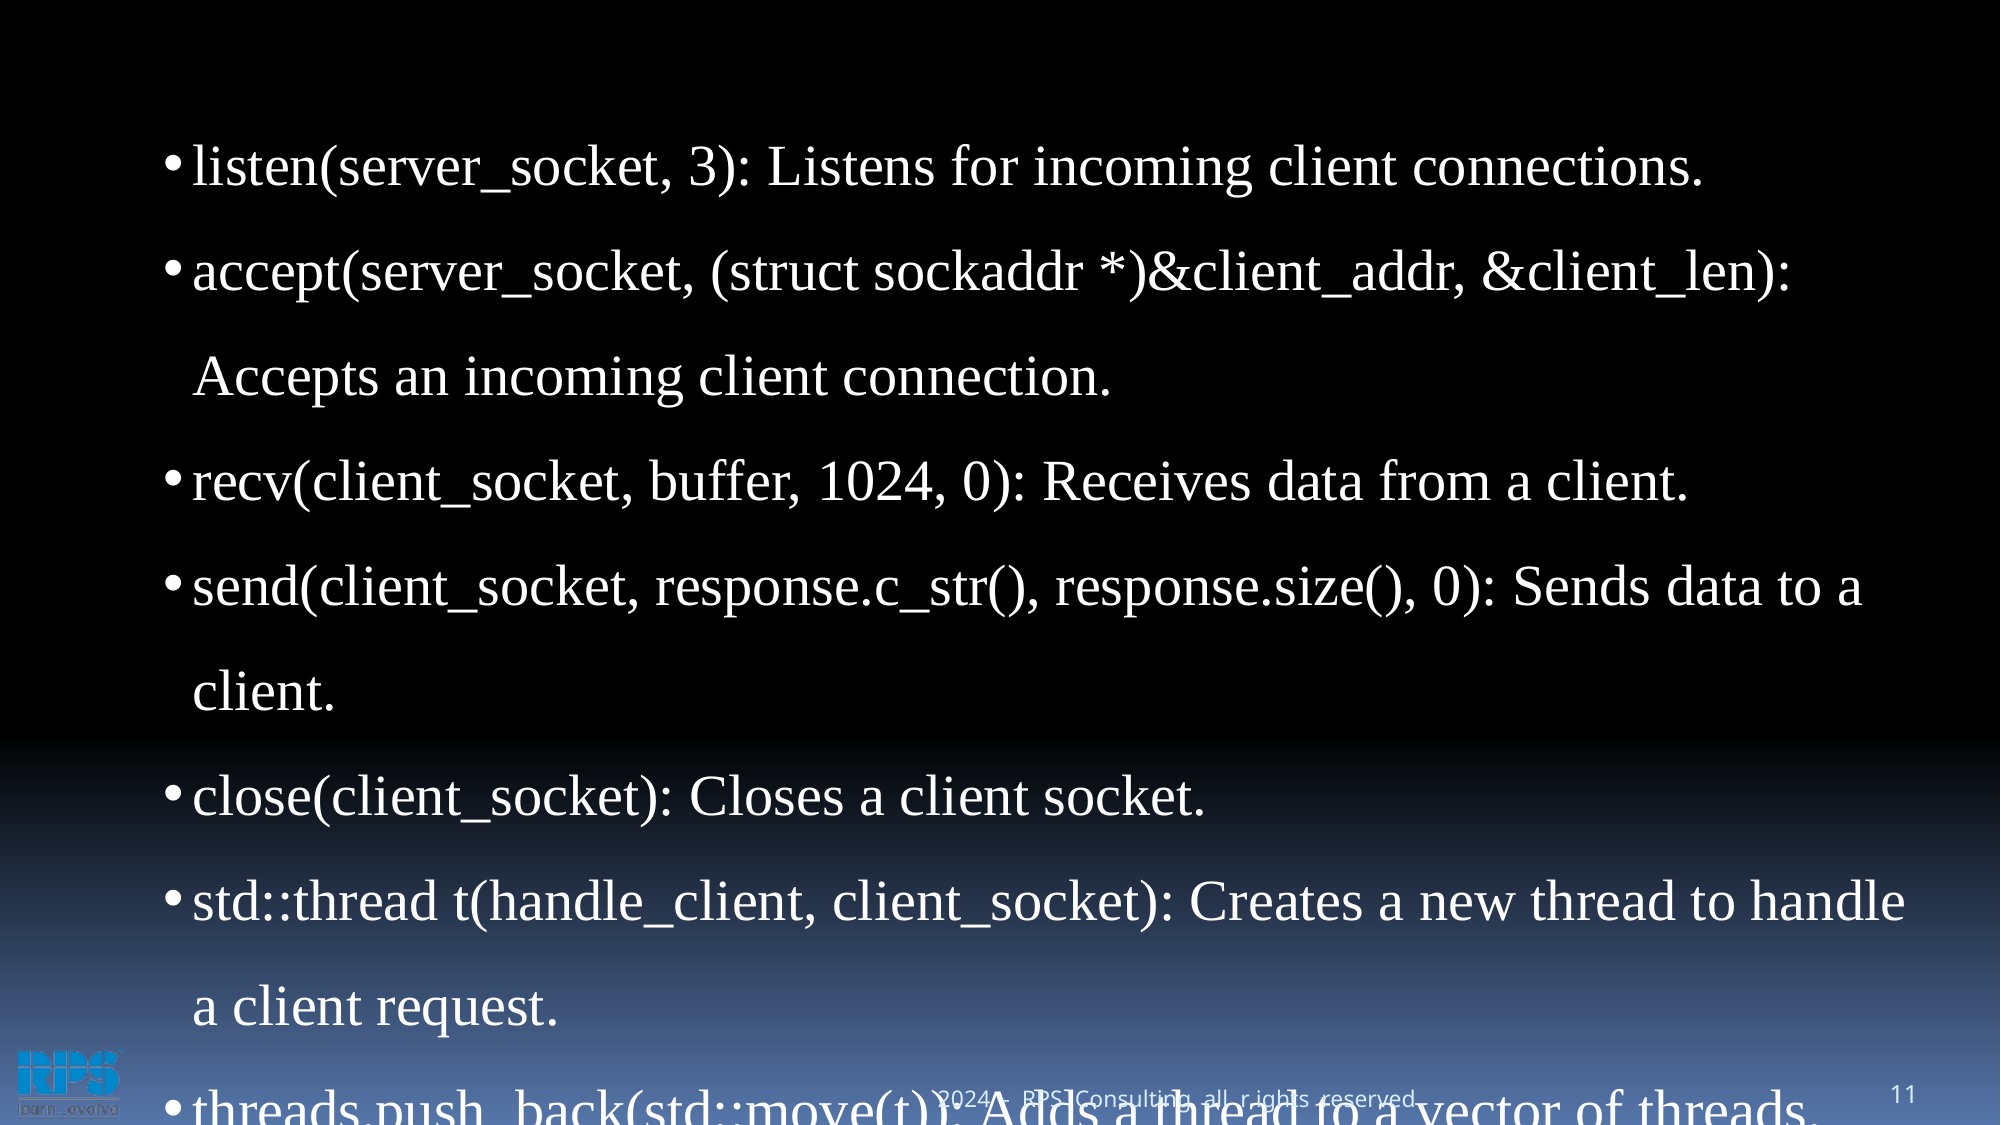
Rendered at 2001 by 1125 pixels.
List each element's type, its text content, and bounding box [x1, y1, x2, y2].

footer 2024 - RPS Consulting all r ights reserved [200, 459, 1417, 1113]
slide_number ‹#› [1883, 459, 1984, 1113]
picture [17, 1049, 125, 1120]
text_box listen(server_socket, 3): Listens for incoming client connections. accept(server_socket, (struct sockaddr *)&client_addr, &client_len): Accepts an incoming client connection. recv(client_socket, buffer, 1024, 0): Receives data from a client. send(client_socket, response.c_str(), response.size(), 0): Sends data to a client. close(client_socket): Closes a client socket. std::thread t(handle_client, client_socket): Creates a new thread to handle a client request. threads.push_back(std::move(t)): Adds a thread to a vector of threads. [42, 68, 1913, 1125]
